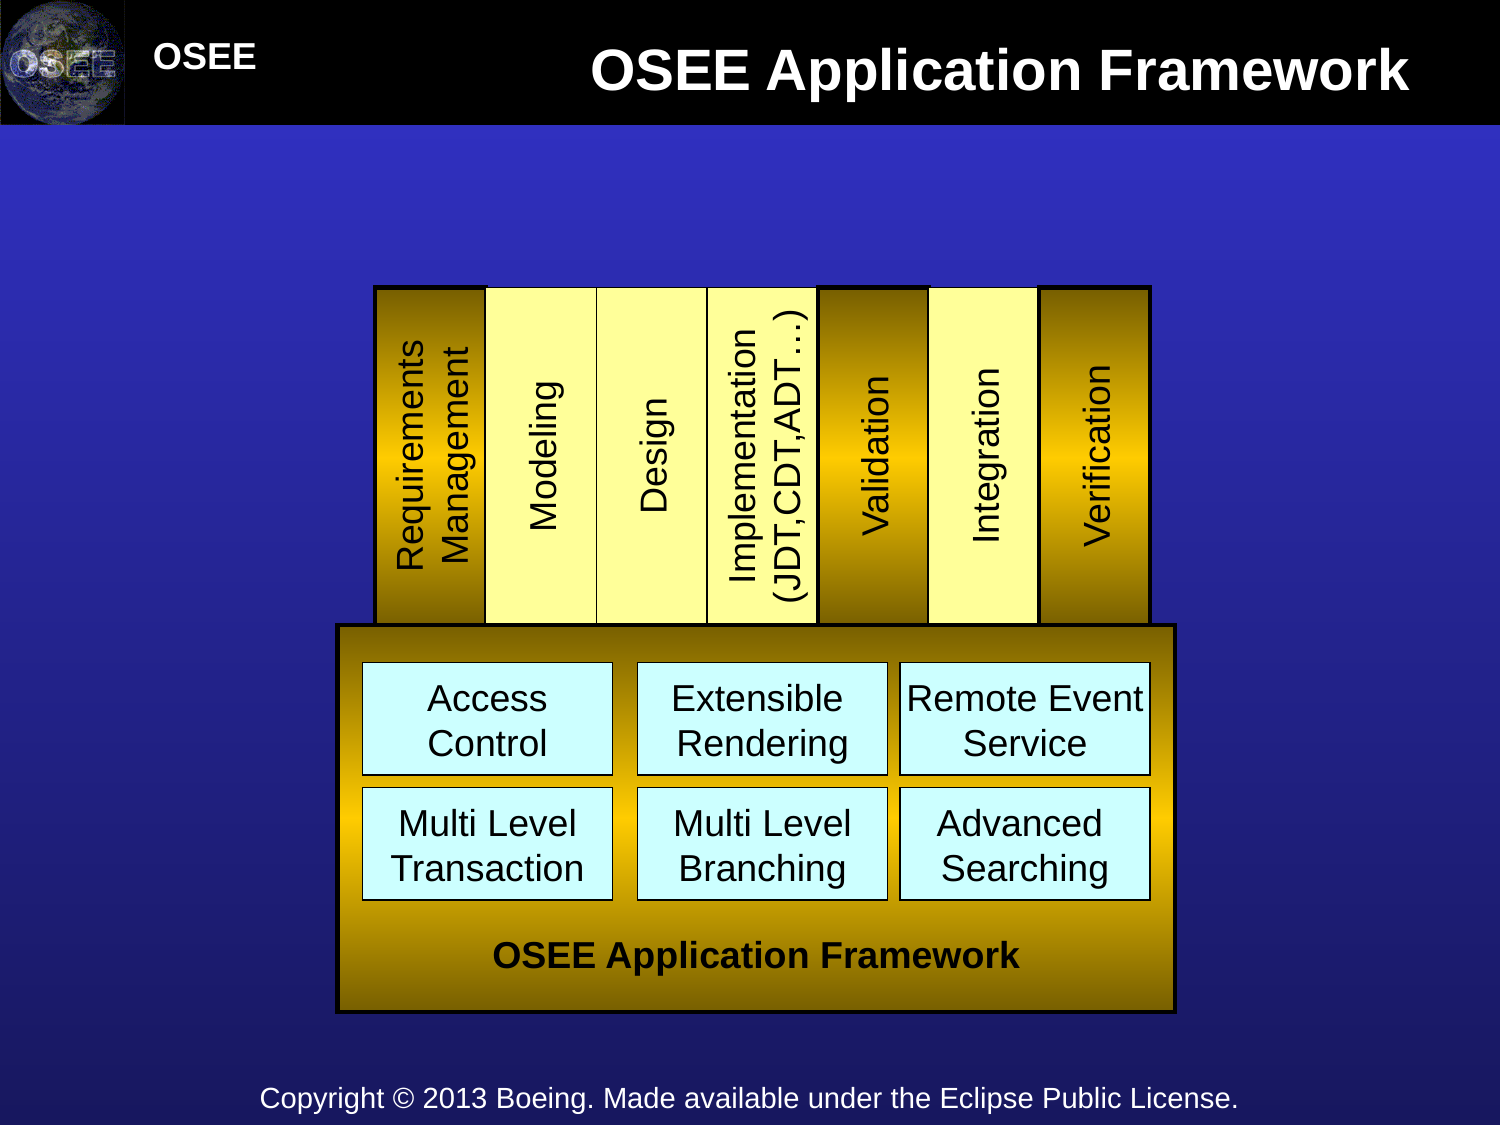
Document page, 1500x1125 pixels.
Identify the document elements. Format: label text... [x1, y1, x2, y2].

text_box Validation [818, 287, 928, 624]
title OSEE Application Framework [262, 24, 1425, 105]
text_box Verification [1039, 287, 1150, 624]
text_box Integration [928, 287, 1039, 624]
text_box Access Control [362, 662, 613, 775]
text_box Requirements Management [375, 287, 485, 624]
text_box Implementation (JDT,CDT,ADT…) [707, 287, 818, 624]
text_box Multi Level Branching [637, 787, 888, 900]
text_box OSEE Application Framework [337, 624, 1175, 1013]
text_box Remote Event Service [900, 662, 1150, 775]
text_box Modeling [485, 287, 597, 624]
text_box Design [597, 287, 707, 624]
text_box Extensible Rendering [637, 662, 888, 775]
text_box Multi Level Transaction [362, 787, 613, 900]
footer Copyright © 2013 Boeing. Made available under the Eclipse Public License. [74, 1071, 1426, 1113]
picture [0, 0, 125, 125]
text_box Advanced Searching [900, 787, 1150, 900]
